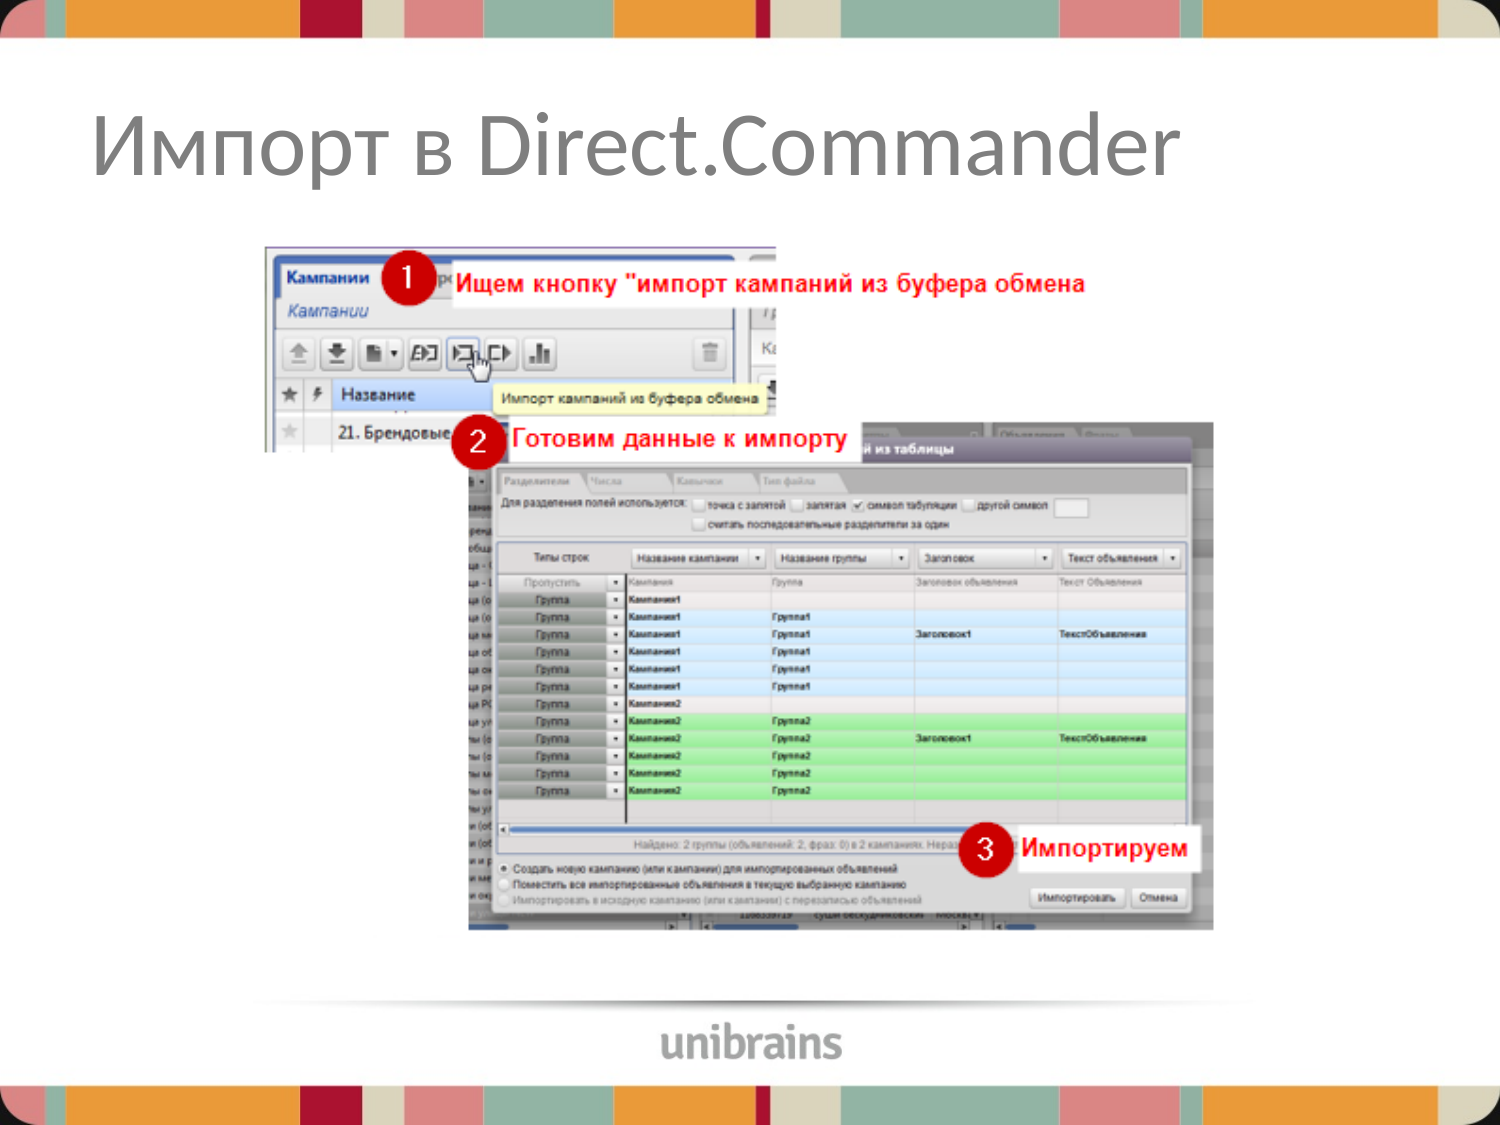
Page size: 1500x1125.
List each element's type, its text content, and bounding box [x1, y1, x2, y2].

title Импорт в Direct.Commander [75, 45, 1425, 233]
picture [0, 0, 1500, 1125]
